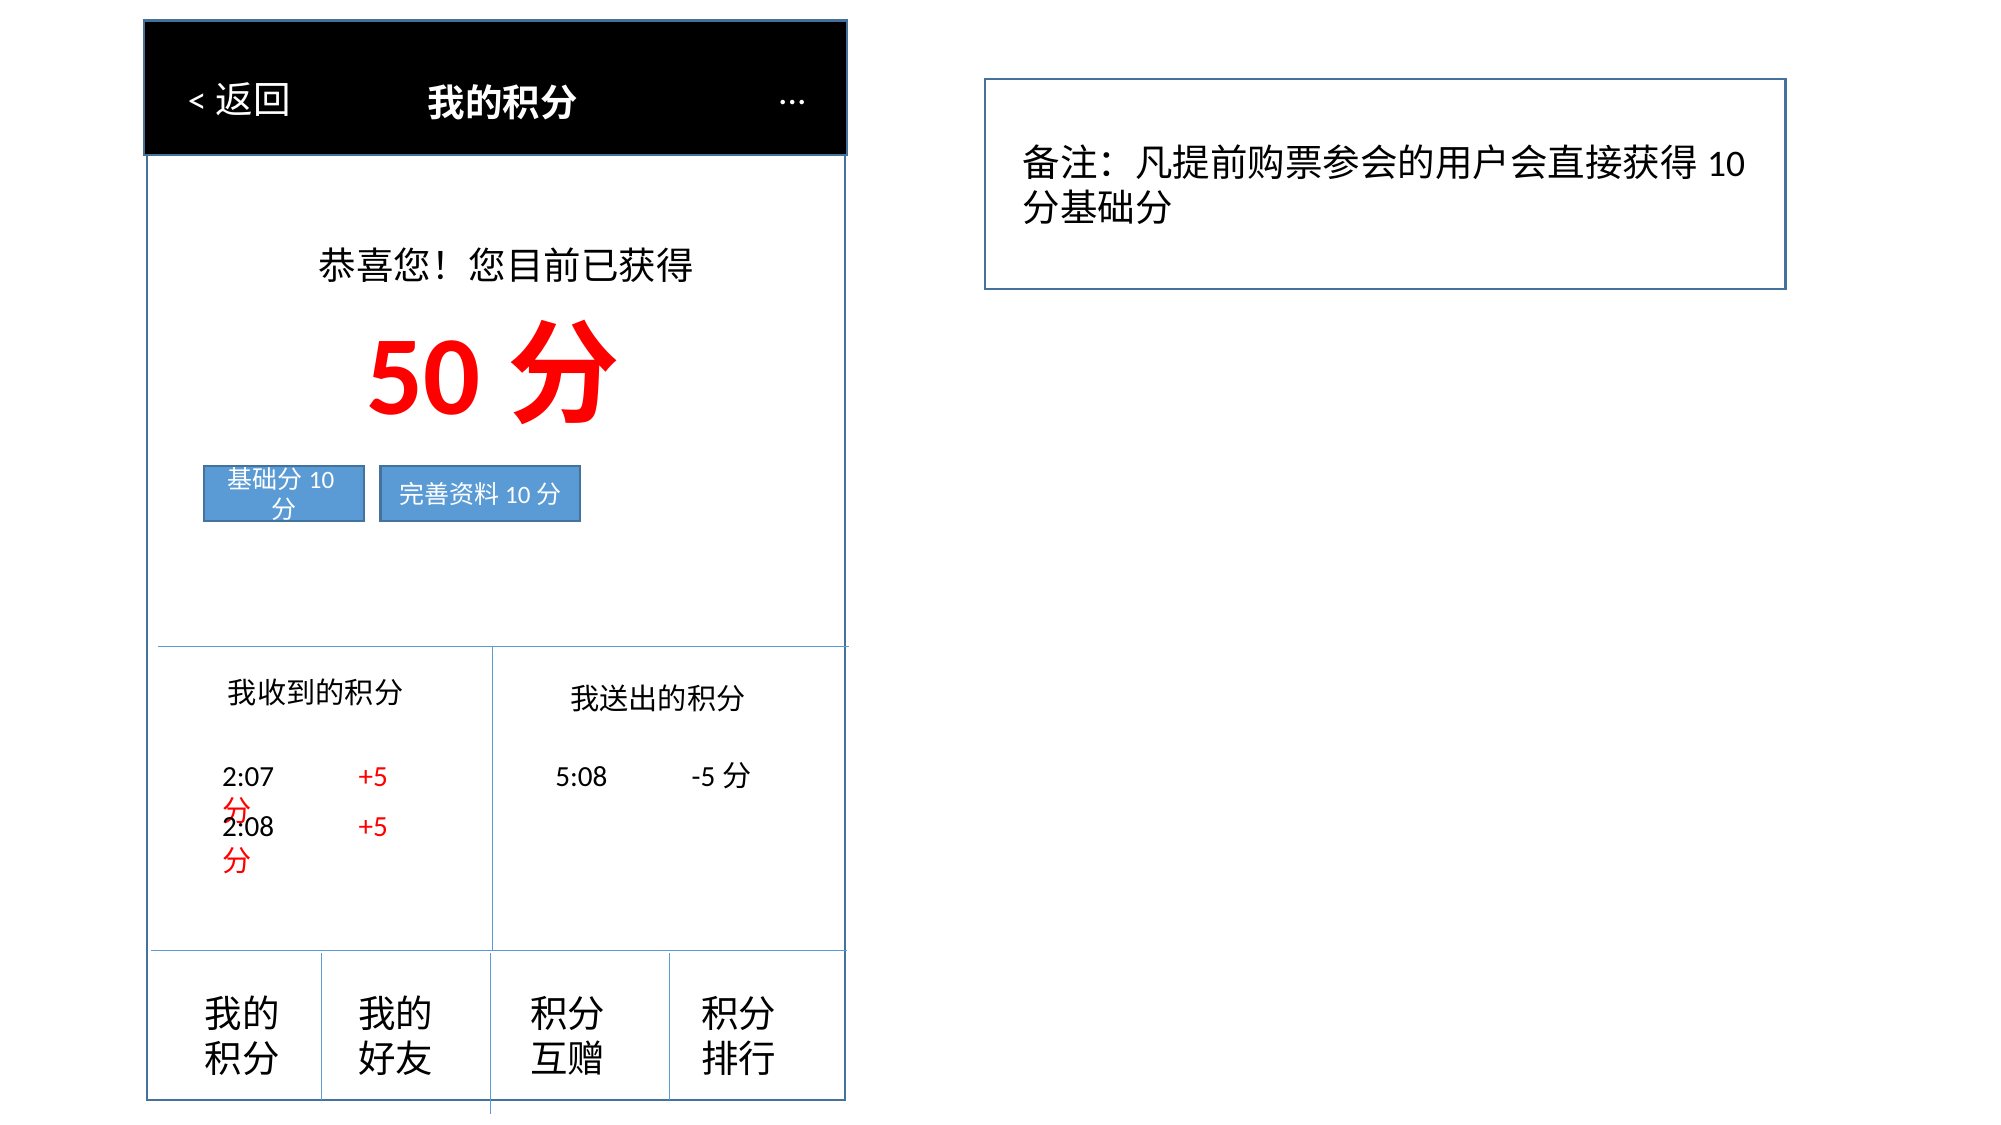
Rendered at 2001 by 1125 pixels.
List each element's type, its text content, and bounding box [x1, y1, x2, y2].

text_box 积分排行 [686, 982, 822, 1088]
text_box [146, 156, 846, 1101]
text_box 基础分10分 [203, 465, 365, 522]
text_box 积分互赠 [515, 982, 651, 1088]
text_box 2:08 +5分 [207, 800, 436, 886]
text_box ... [763, 60, 881, 120]
text_box 备注：凡提前购票参会的用户会直接获得10分基础分 [1008, 132, 1786, 237]
text_box 我的积分 [189, 982, 321, 1088]
text_box 恭喜您！您目前已获得 [304, 234, 764, 295]
text_box 2:07 +5分 [207, 750, 436, 800]
text_box 50分 [352, 294, 814, 445]
text_box 完善资料10分 [379, 465, 581, 522]
text_box [984, 78, 1787, 290]
text_box 我的好友 [343, 982, 478, 1088]
text_box <返回 [173, 68, 357, 129]
text_box 我的积分 [412, 72, 770, 132]
text_box 我收到的积分 [213, 667, 442, 718]
text_box 我送出的积分 [555, 672, 785, 723]
text_box 5:08 -5分 [540, 750, 770, 800]
text_box [143, 19, 848, 156]
